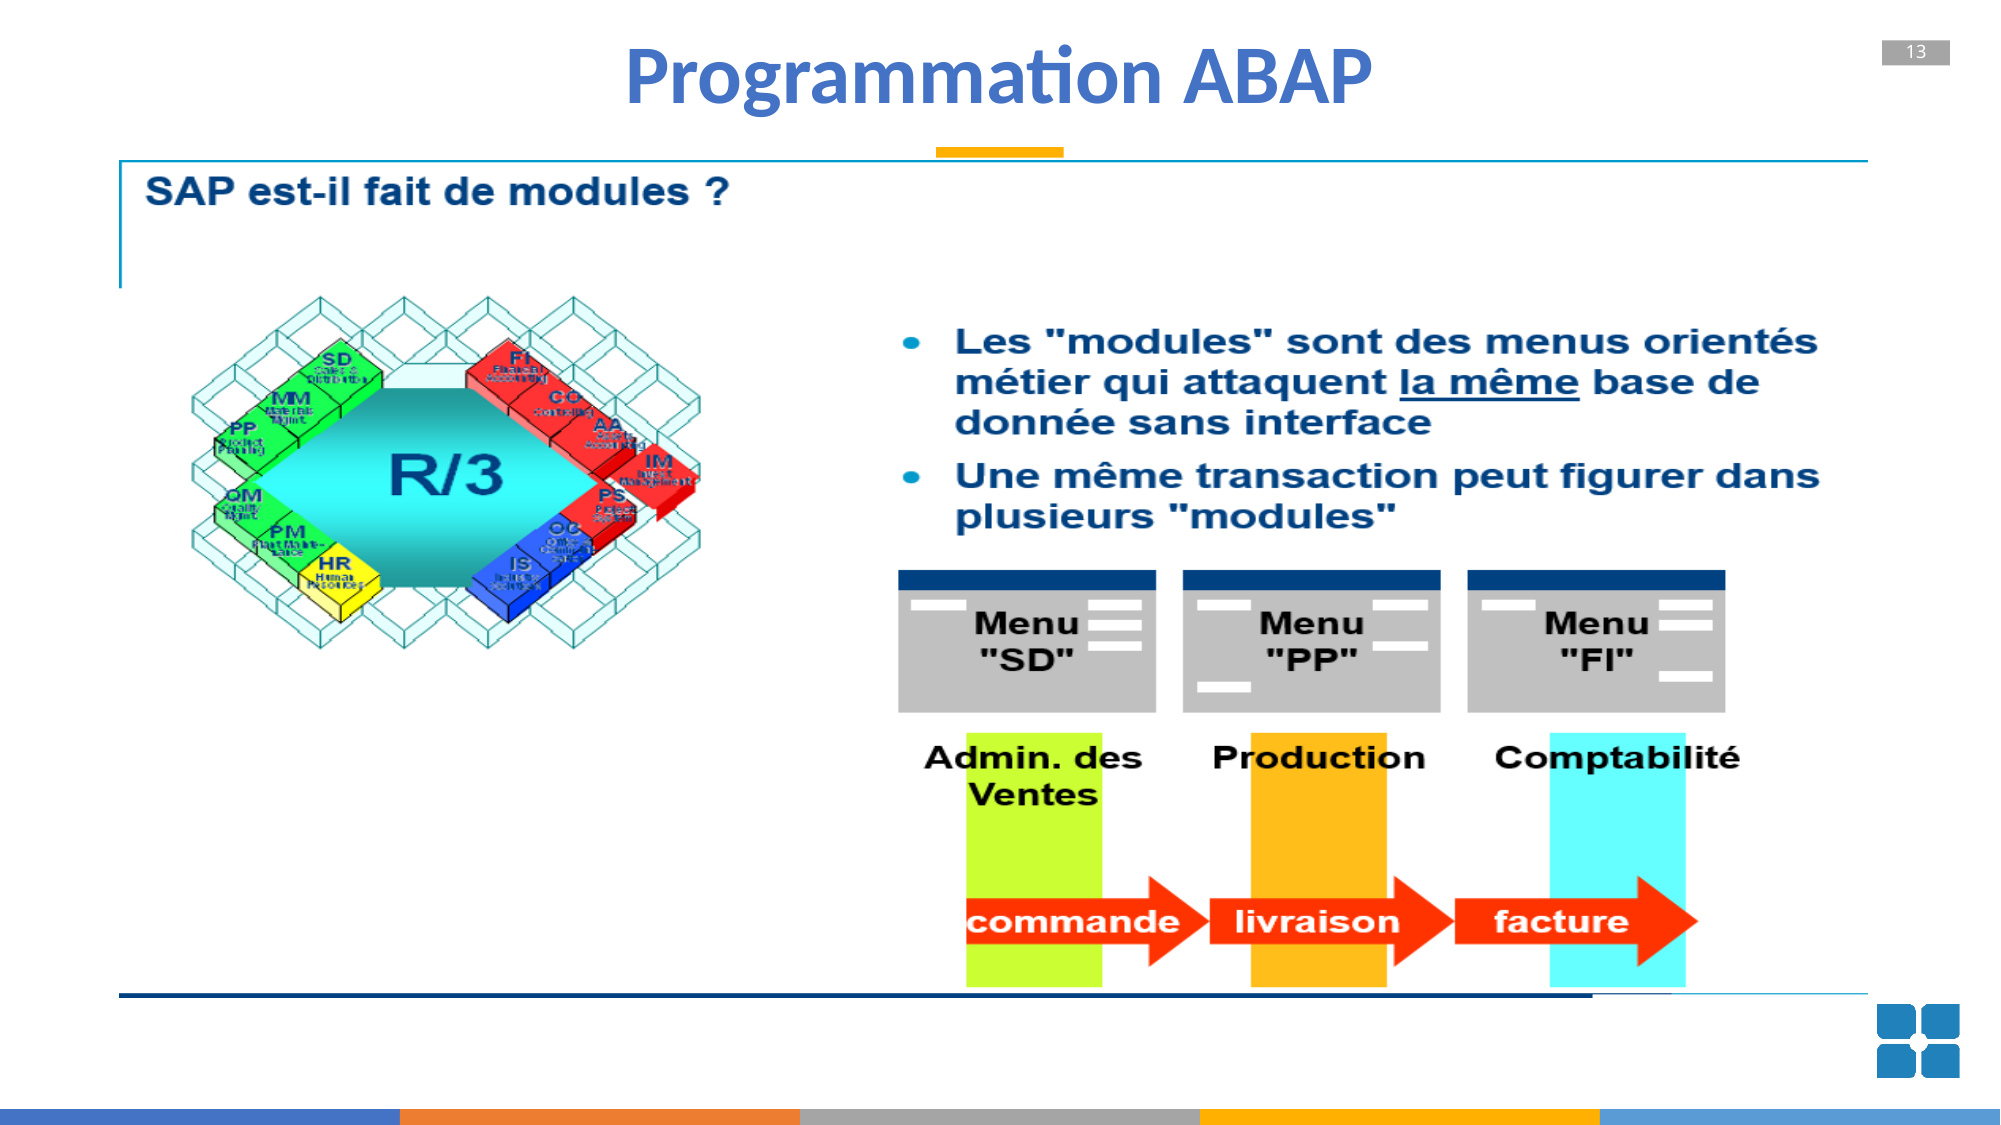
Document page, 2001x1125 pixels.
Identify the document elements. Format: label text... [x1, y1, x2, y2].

list [96, 152, 1870, 998]
title Programmation ABAP [0, 0, 2000, 153]
picture [118, 163, 1868, 998]
picture [1877, 1004, 1967, 1078]
